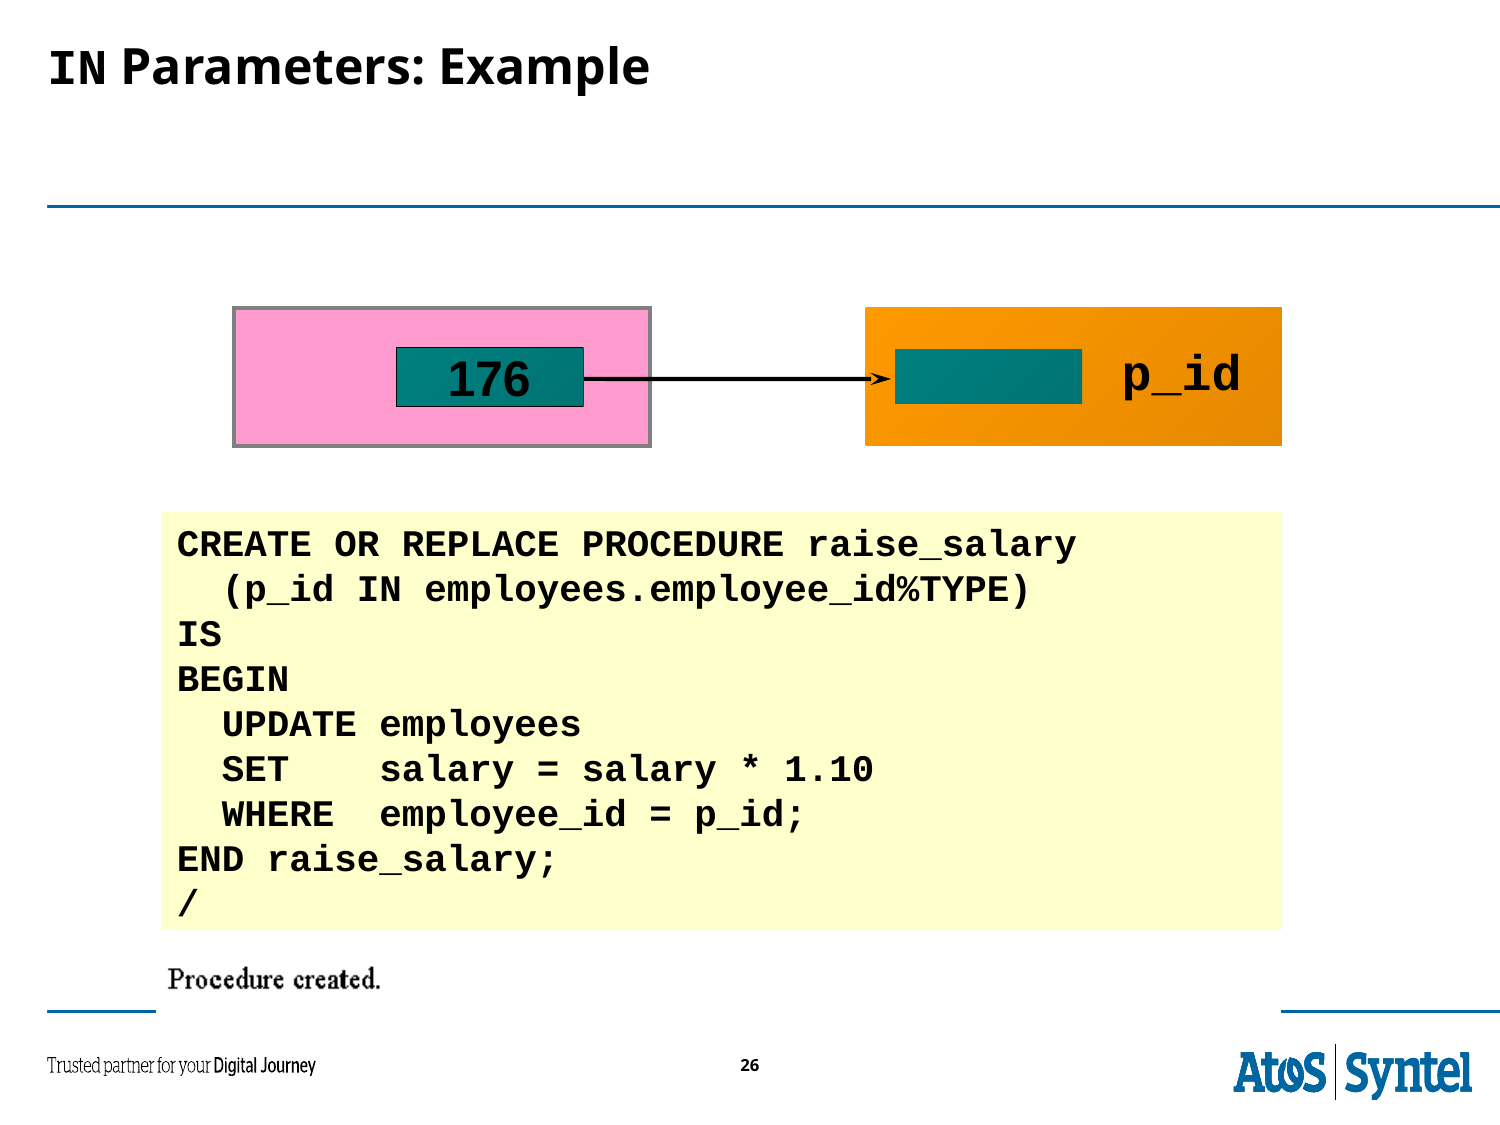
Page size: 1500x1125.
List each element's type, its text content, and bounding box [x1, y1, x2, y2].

text_box 176 [433, 339, 545, 414]
title IN Parameters: Example [47, 26, 1471, 185]
picture [156, 945, 1281, 1018]
text_box p_id [1108, 334, 1256, 408]
text_box [233, 307, 651, 446]
text_box [865, 307, 1282, 446]
text_box [870, 372, 892, 386]
text_box CREATE OR REPLACE PROCEDURE raise_salary (p_id IN employees.employee_id%TYPE) IS BEGIN UPDATE employees SET salary = salary * 1.10 WHERE employee_id = p_id; END raise_salary; / [161, 512, 1282, 930]
text_box [895, 349, 1083, 404]
text_box [396, 347, 433, 407]
text_box [545, 347, 584, 407]
